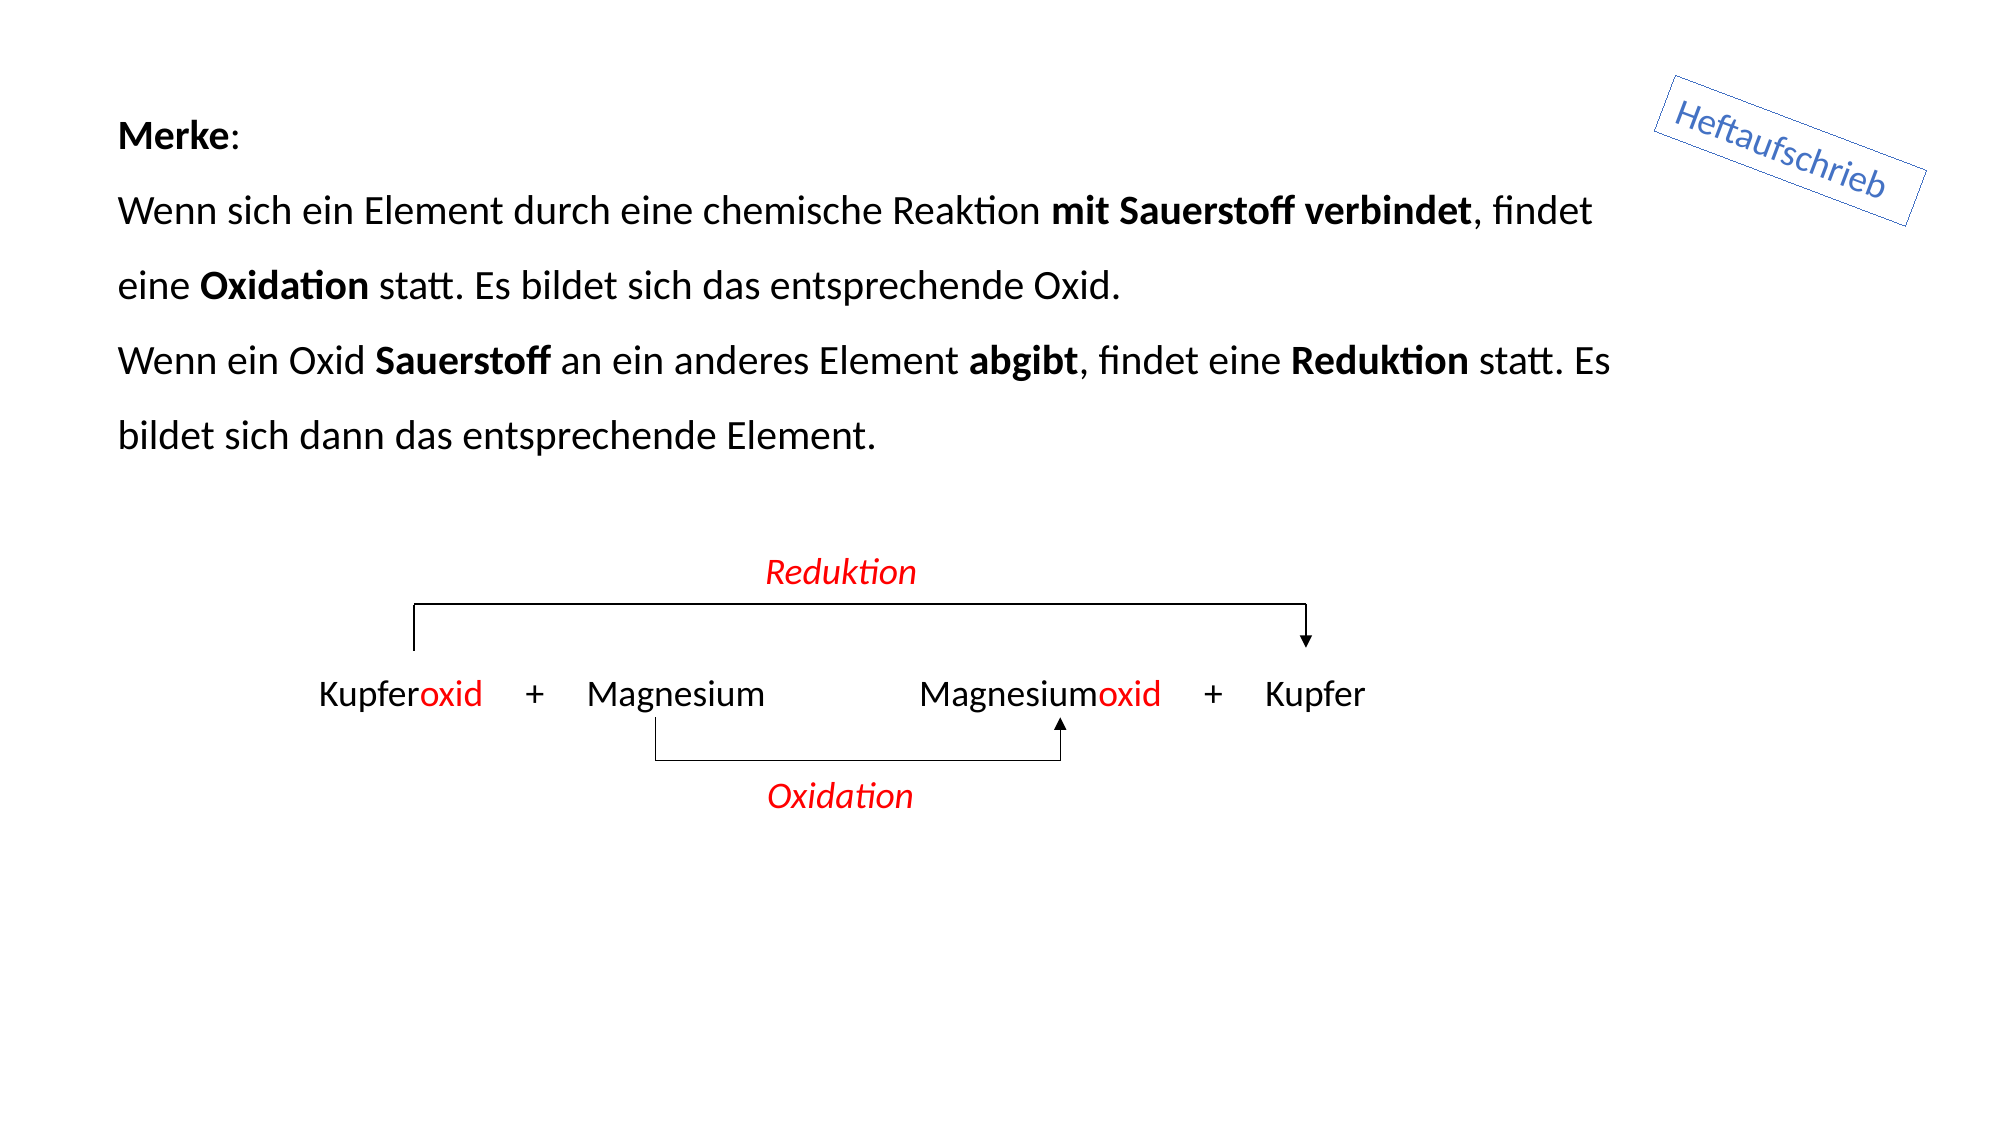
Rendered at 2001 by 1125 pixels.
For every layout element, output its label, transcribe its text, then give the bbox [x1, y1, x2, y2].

text_box Oxidation [752, 763, 968, 824]
text_box Heftaufschrieb [1654, 75, 1927, 227]
text_box Kupferoxid + Magnesium Magnesiumoxid + Kupfer [304, 639, 1766, 722]
text_box Reduktion [750, 539, 966, 600]
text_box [655, 717, 1061, 761]
text_box Merke: Wenn sich ein Element durch eine chemische Reaktion mit Sauerstoff verbindet, findet eine Oxidation statt. Es bildet sich das entsprechende Oxid. Wenn ein Oxid Sauerstoff an ein anderes Element abgibt, findet eine Reduktion statt. Es bildet sich dann das entsprechende Element. [102, 75, 1683, 465]
